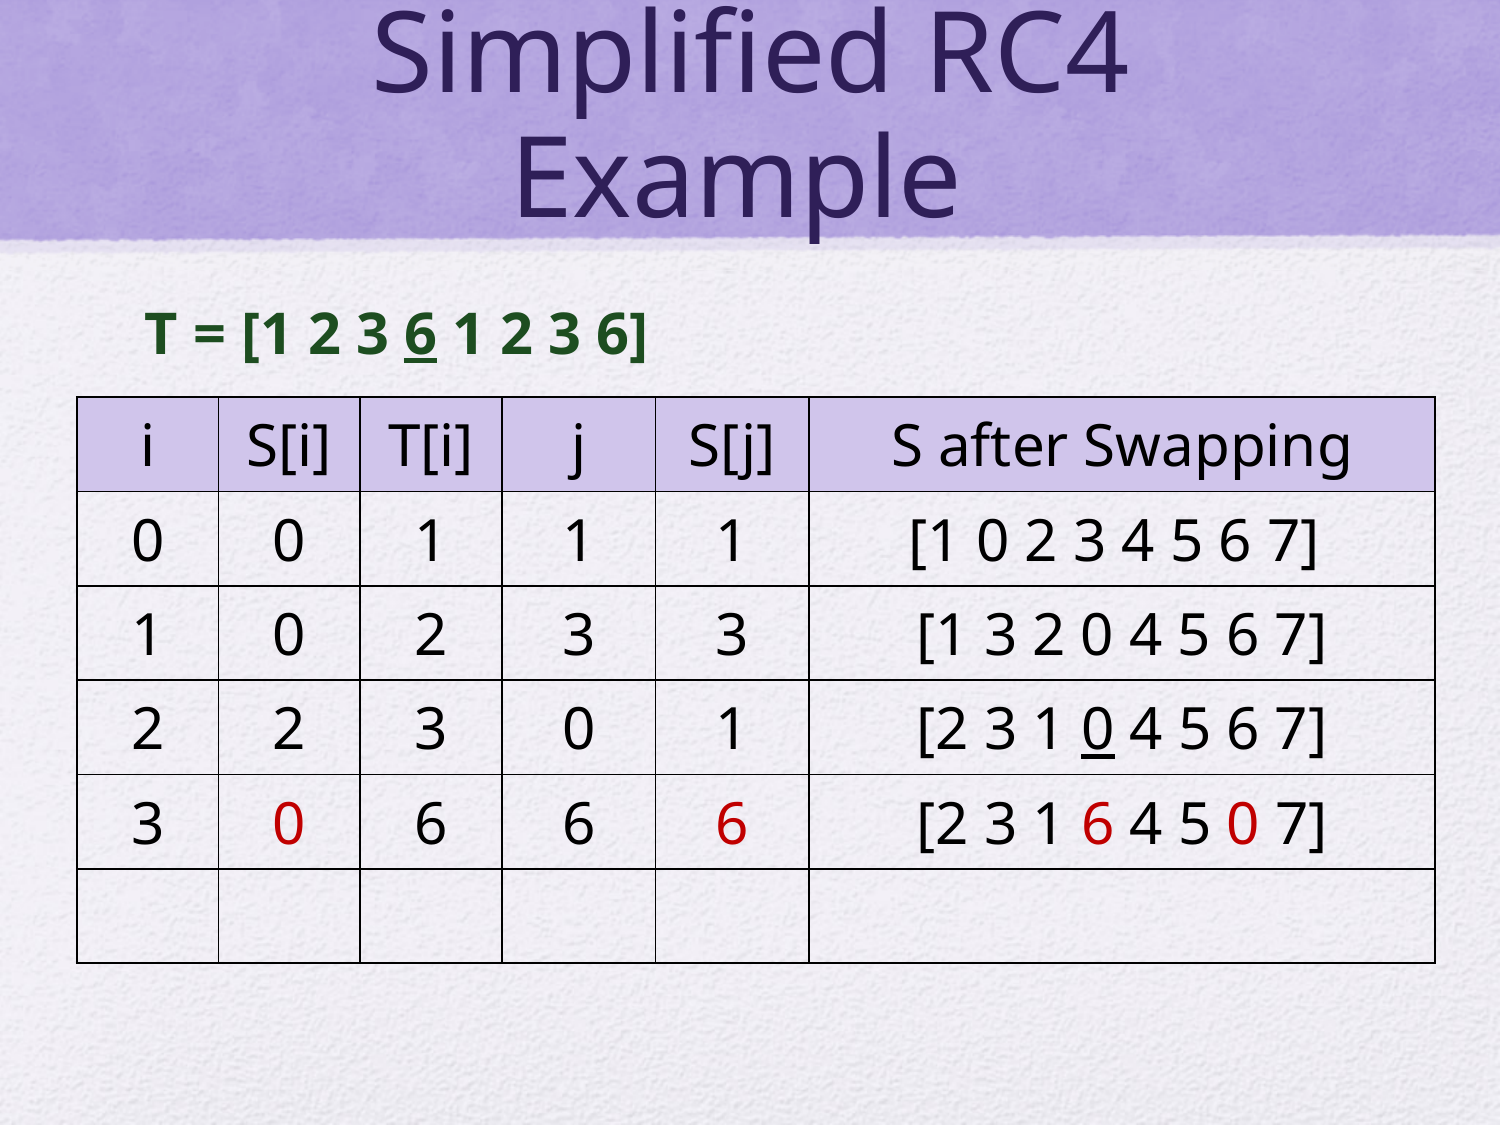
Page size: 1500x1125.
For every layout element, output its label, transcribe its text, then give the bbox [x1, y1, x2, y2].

picture [0, 225, 1500, 1125]
table_cell 3 [503, 587, 655, 679]
table_cell 6 [656, 775, 808, 868]
table_cell 1 [503, 492, 655, 585]
table_cell 1 [656, 681, 808, 774]
table_header S[i] [219, 398, 359, 491]
list T = [1 2 3 6 1 2 3 6] [129, 288, 1373, 374]
table_cell 2 [219, 681, 359, 774]
table_cell [1 3 2 0 4 5 6 7] [810, 587, 1434, 679]
table_header T[i] [361, 398, 501, 491]
table_cell [361, 870, 501, 962]
table_cell 3 [361, 681, 501, 774]
table_cell 3 [78, 775, 218, 868]
table_cell 0 [503, 681, 655, 774]
table_cell 2 [78, 681, 218, 774]
table_cell [1 0 2 3 4 5 6 7] [810, 492, 1434, 585]
title Simplified RC4 Example [129, 0, 1373, 231]
table_cell 0 [219, 492, 359, 585]
table_cell 0 [78, 492, 218, 585]
table_cell 0 [219, 587, 359, 679]
table_cell 3 [656, 587, 808, 679]
table_cell 6 [503, 775, 655, 868]
table_cell [219, 870, 359, 962]
table_cell [2 3 1 0 4 5 6 7] [810, 681, 1434, 774]
table_header S after Swapping [810, 398, 1434, 491]
table_cell 6 [361, 775, 501, 868]
table_cell [656, 870, 808, 962]
table_cell [2 3 1 6 4 5 0 7] [810, 775, 1434, 868]
table_cell [503, 870, 655, 962]
table_header S[j] [656, 398, 808, 491]
table_cell 0 [219, 775, 359, 868]
table_cell 1 [78, 587, 218, 679]
table_cell [810, 870, 1434, 962]
table_cell 2 [361, 587, 501, 679]
table_cell 1 [656, 492, 808, 585]
table_header j [503, 398, 655, 491]
table_cell [78, 870, 218, 962]
table_header i [78, 398, 218, 491]
table_cell 1 [361, 492, 501, 585]
